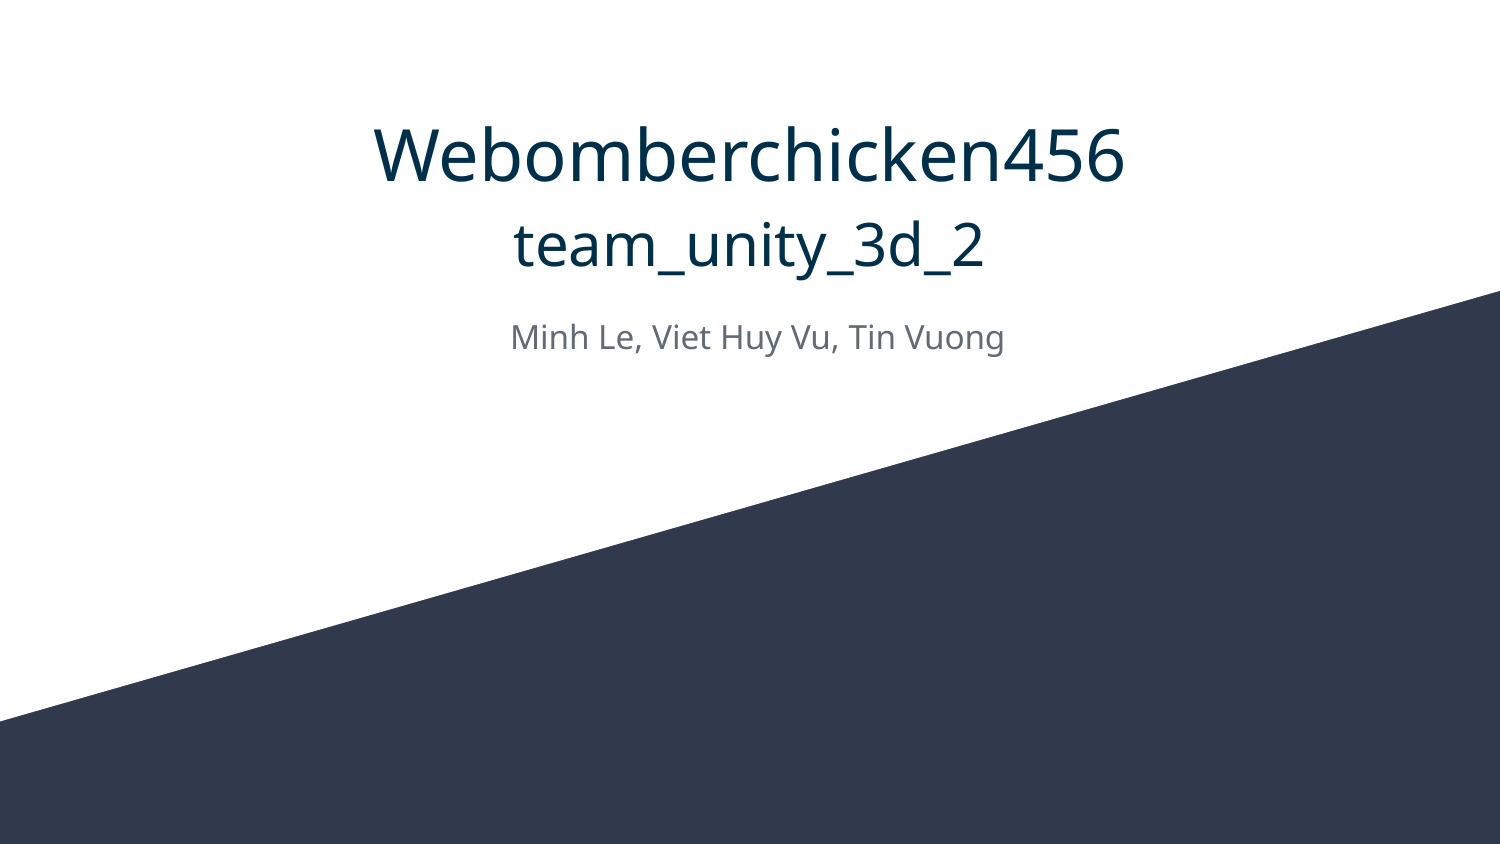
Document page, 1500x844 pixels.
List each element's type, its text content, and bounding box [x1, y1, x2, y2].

subtitle Minh Le, Viet Huy Vu, Tin Vuong [410, 298, 1107, 421]
title Webomberchicken456 team_unity_3d_2 [51, 88, 1449, 299]
